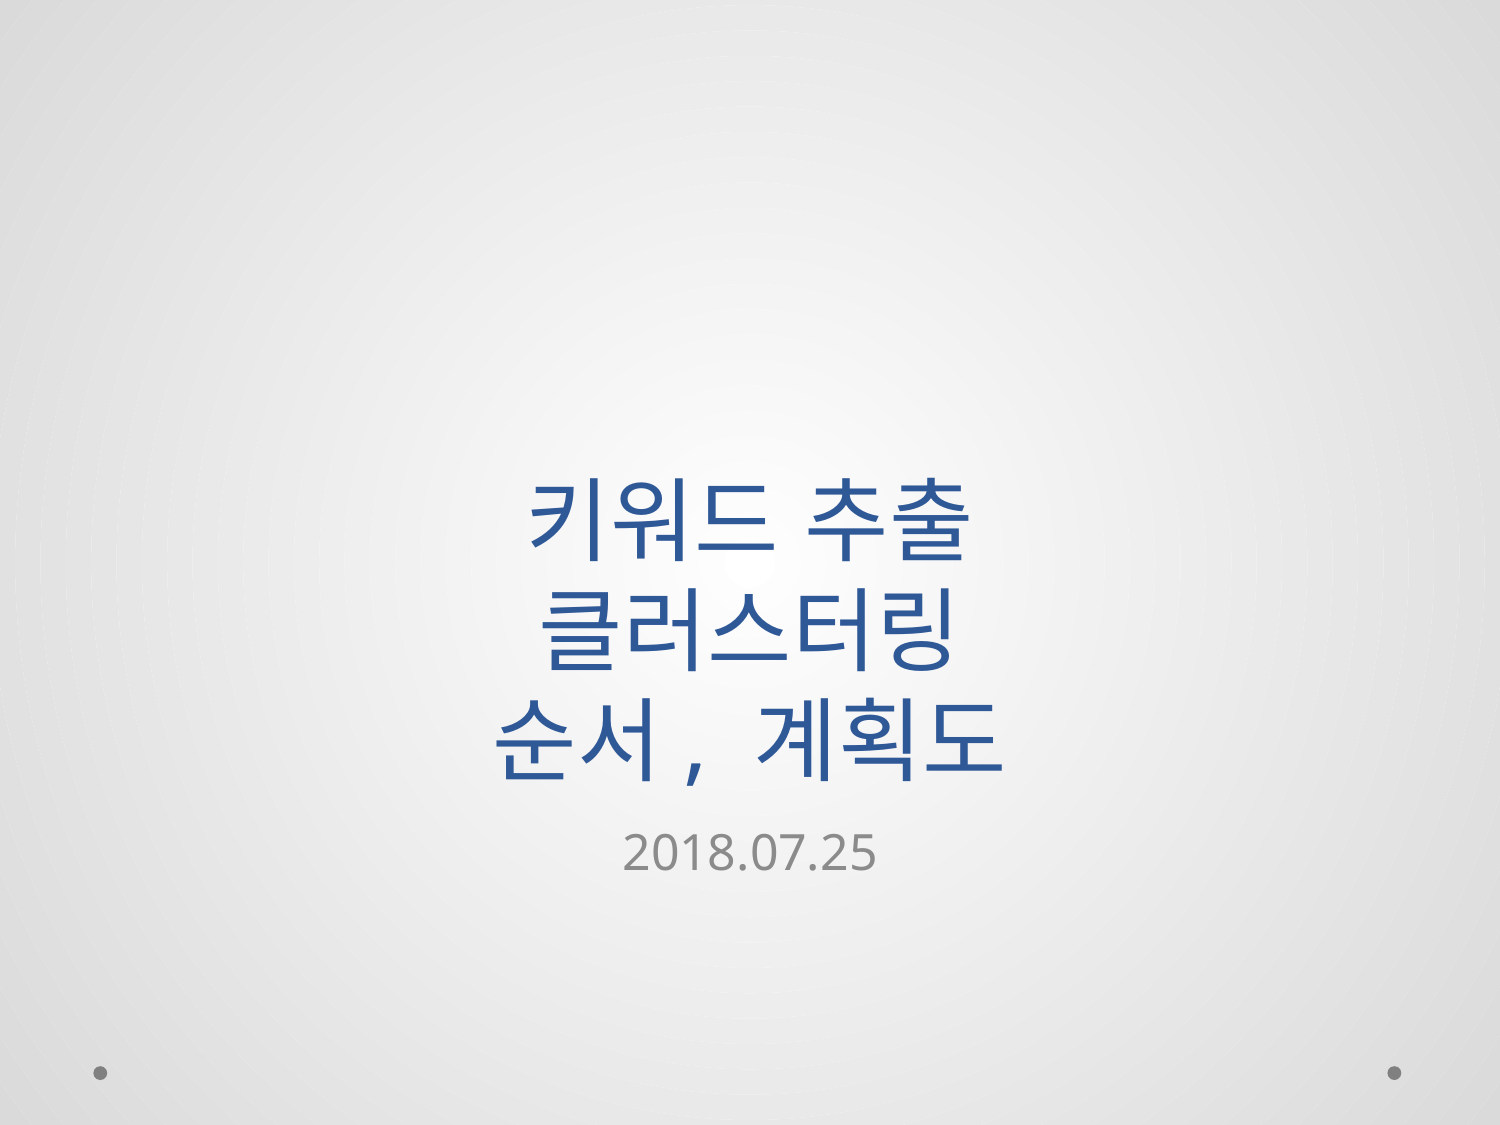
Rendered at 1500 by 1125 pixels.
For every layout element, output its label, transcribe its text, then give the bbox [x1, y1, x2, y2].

title 키워드 추출 클러스터링 순서, 계획도 [112, 99, 1388, 800]
subtitle 2018.07.25 [225, 812, 1275, 1013]
